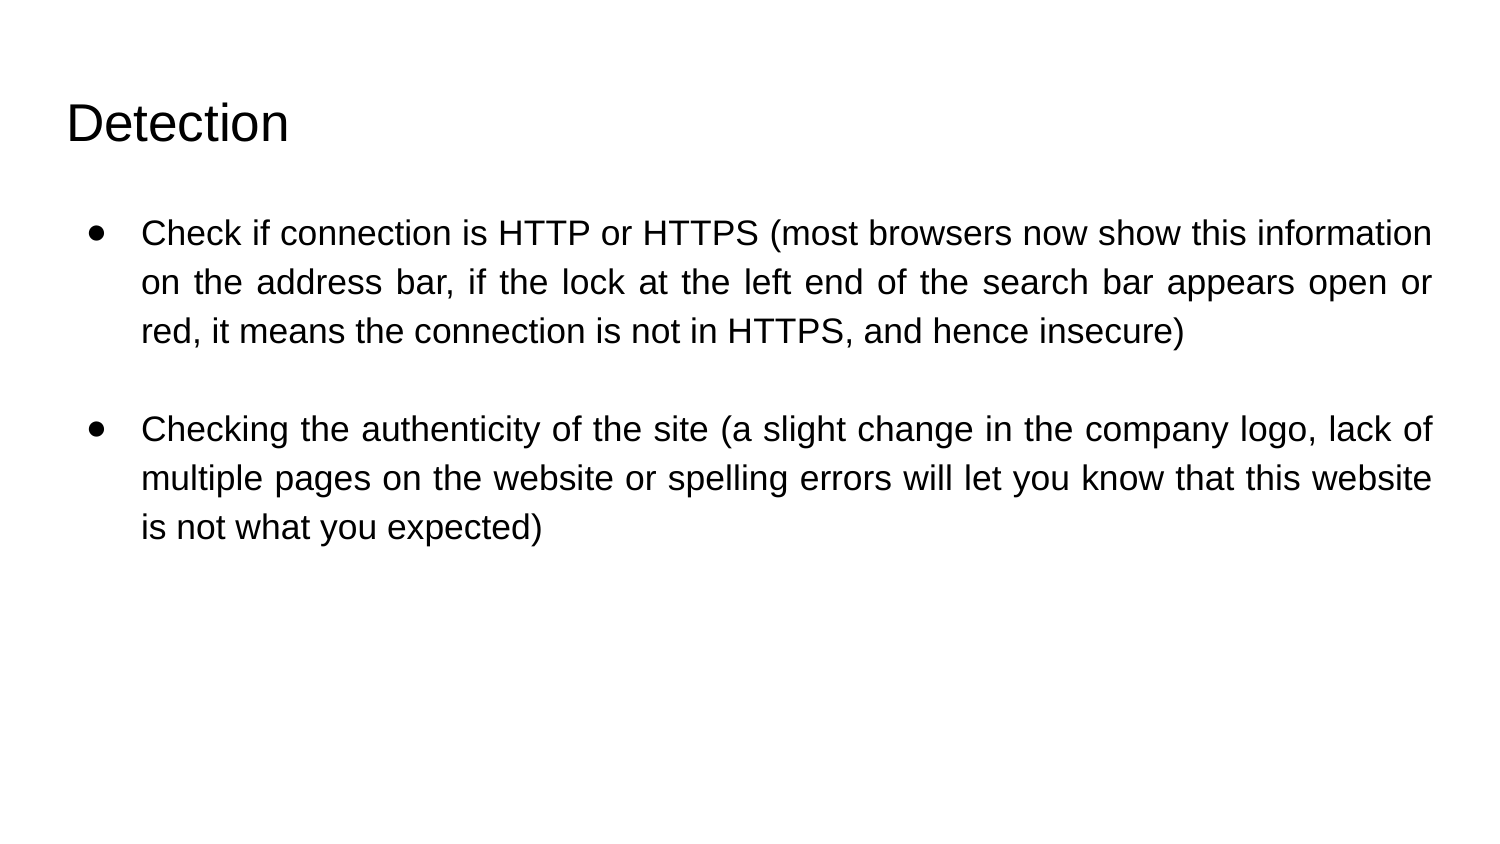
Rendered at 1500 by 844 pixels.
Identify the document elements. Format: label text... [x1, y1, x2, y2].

list Check if connection is HTTP or HTTPS (most browsers now show this information on the address bar, if the lock at the left end of the search bar appears open or red, it means the connection is not in HTTPS, and hence insecure) Checking the authenticity of the site (a slight change in the company logo, lack of multiple pages on the website or spelling errors will let you know that this website is not what you expected) [51, 189, 1449, 750]
title Detection [51, 72, 1449, 167]
